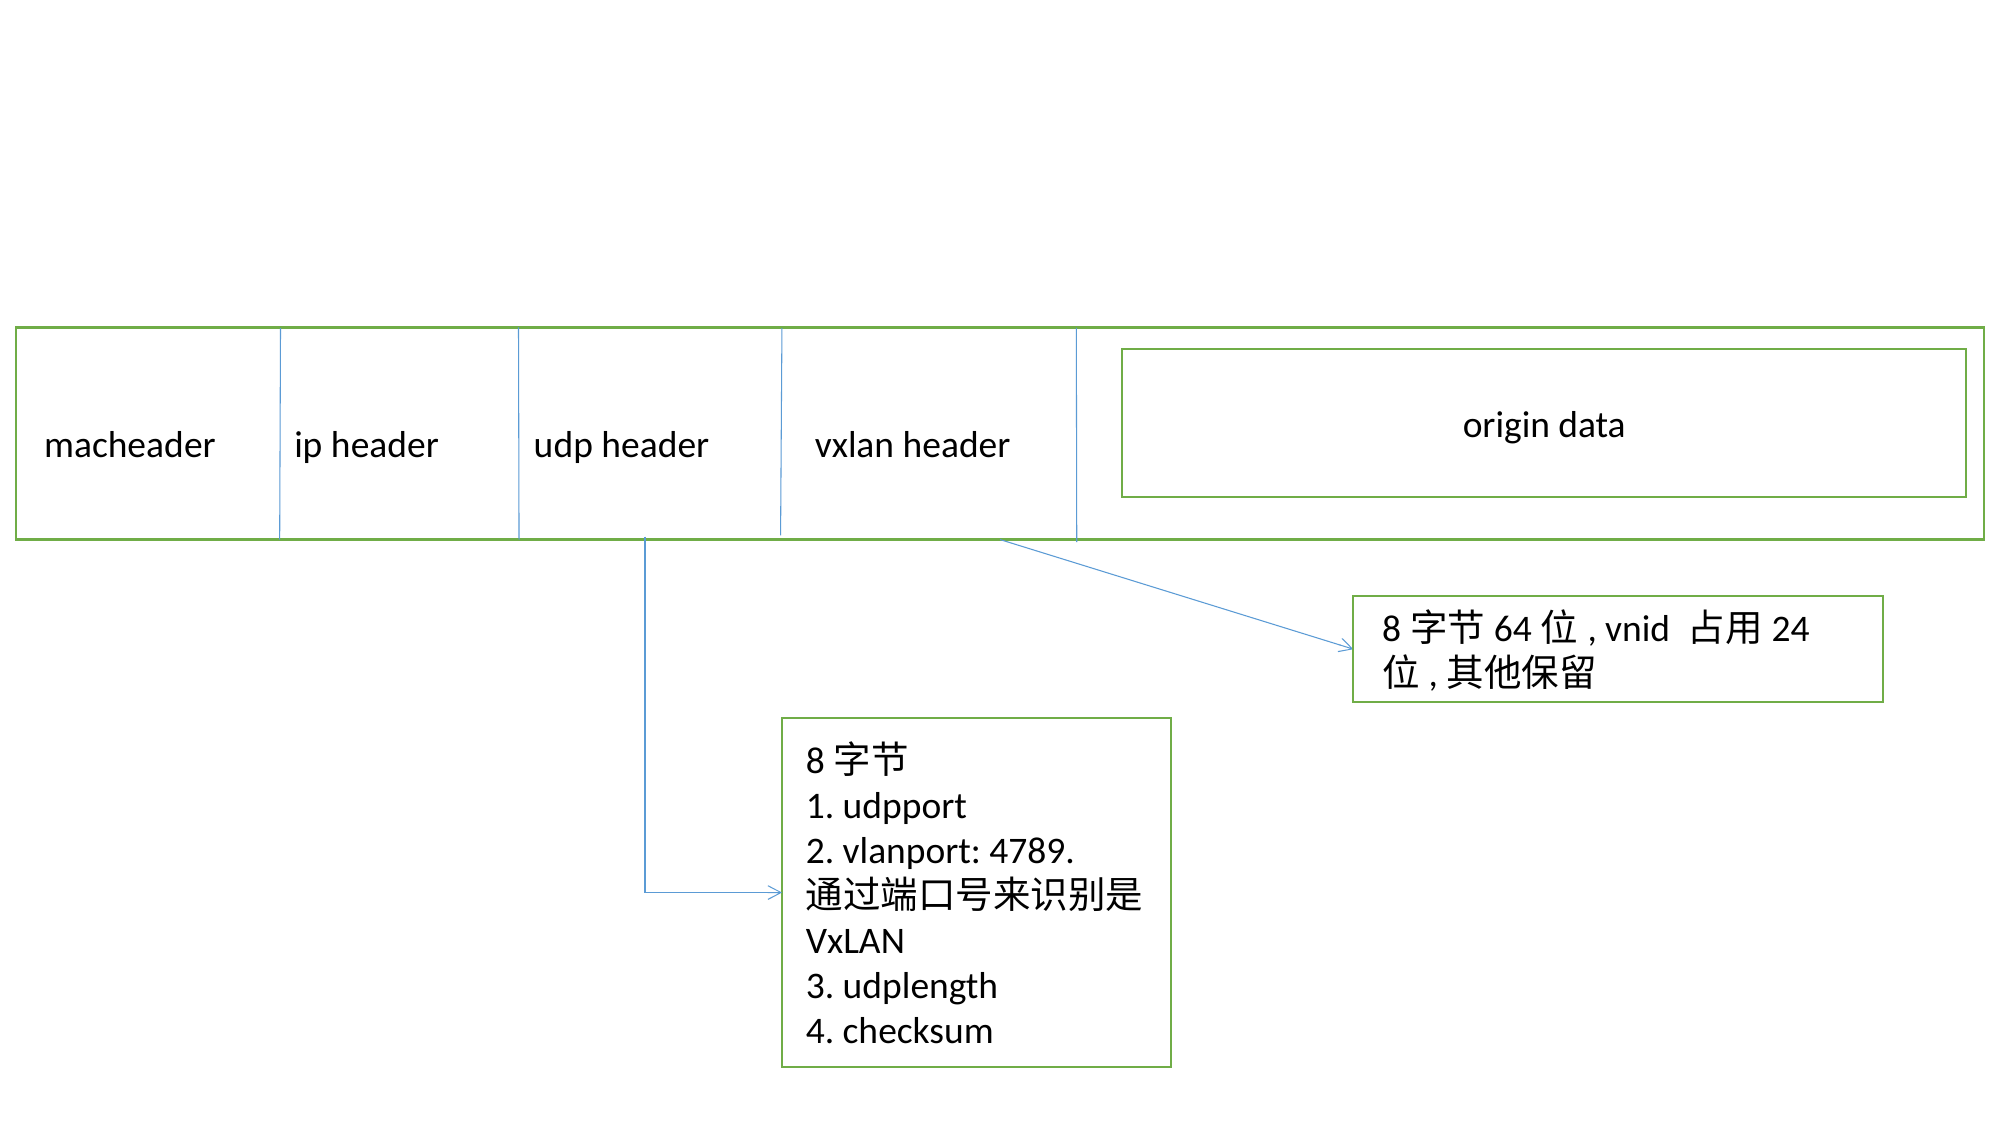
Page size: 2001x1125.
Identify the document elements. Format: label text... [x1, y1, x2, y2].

text_box vxlan header [800, 412, 1076, 472]
text_box udp header [520, 412, 771, 472]
text_box origin data [1121, 348, 1967, 498]
text_box macheader [29, 412, 279, 472]
text_box [781, 717, 1172, 1068]
text_box [15, 326, 1985, 541]
text_box 8字节 1. udpport 2. vlanport: 4789. 通过端口号来识别是VxLAN 3. udplength 4. checksum [791, 728, 1163, 1059]
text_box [535, 646, 892, 784]
text_box 8字节64位, vnid 占用24位,其他保留 [1367, 596, 1860, 701]
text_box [999, 539, 1354, 650]
text_box ip header [281, 412, 501, 472]
text_box [1352, 595, 1884, 703]
